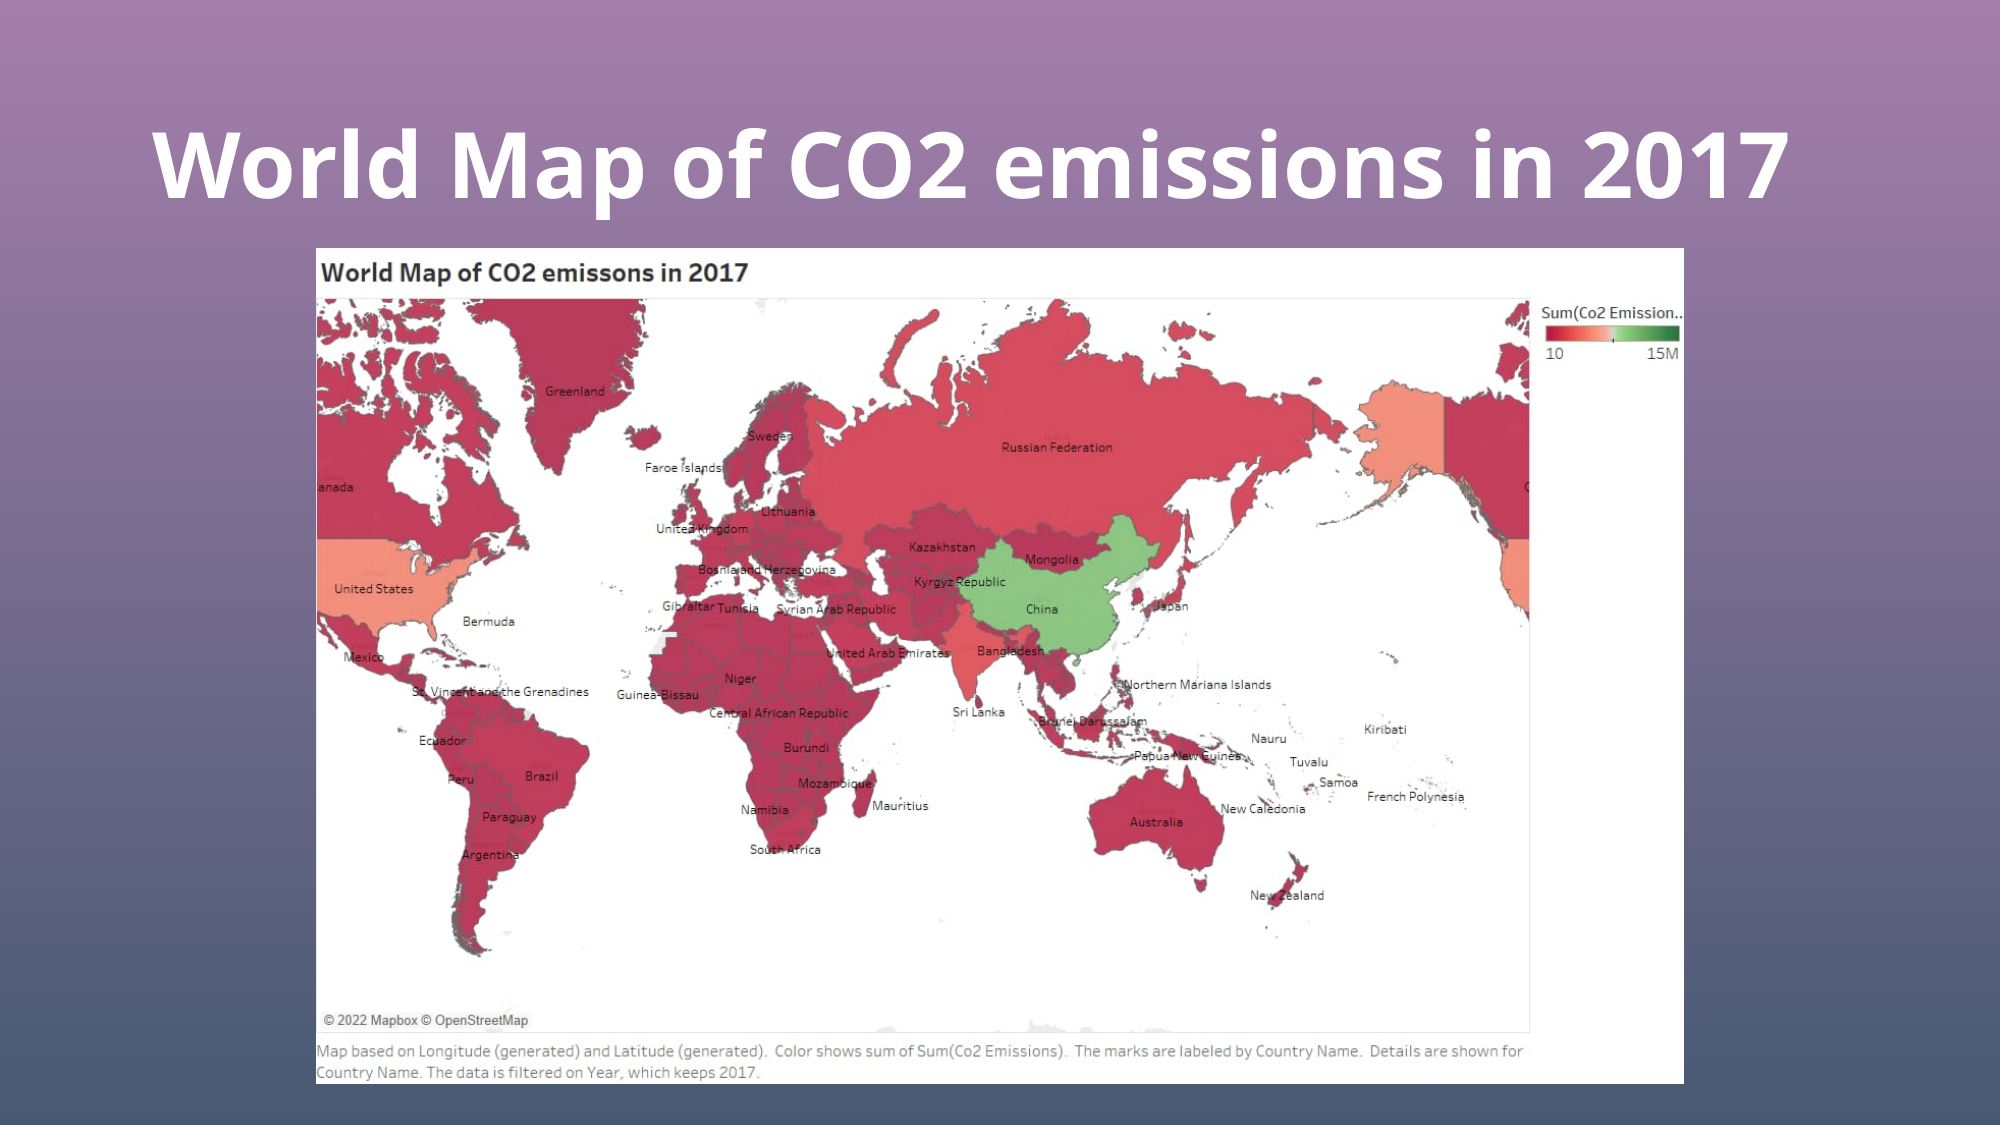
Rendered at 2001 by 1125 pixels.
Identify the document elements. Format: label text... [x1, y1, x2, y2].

title World Map of CO2 emissions in 2017 [137, 59, 1863, 278]
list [316, 248, 1684, 1084]
